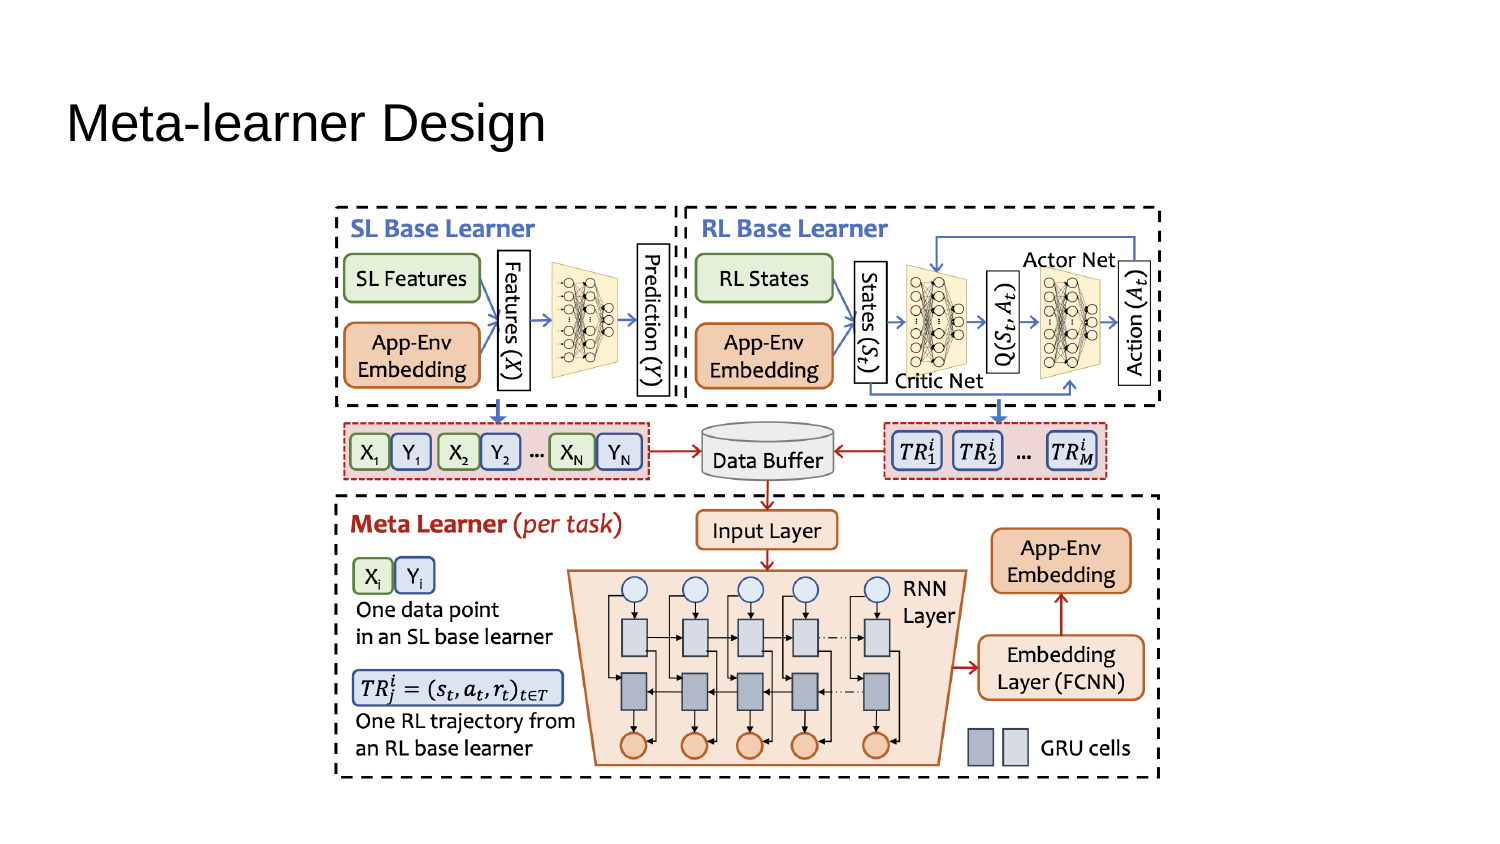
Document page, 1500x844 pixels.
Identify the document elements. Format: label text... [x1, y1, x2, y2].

picture [311, 178, 1203, 806]
title Meta-learner Design [51, 72, 1449, 167]
